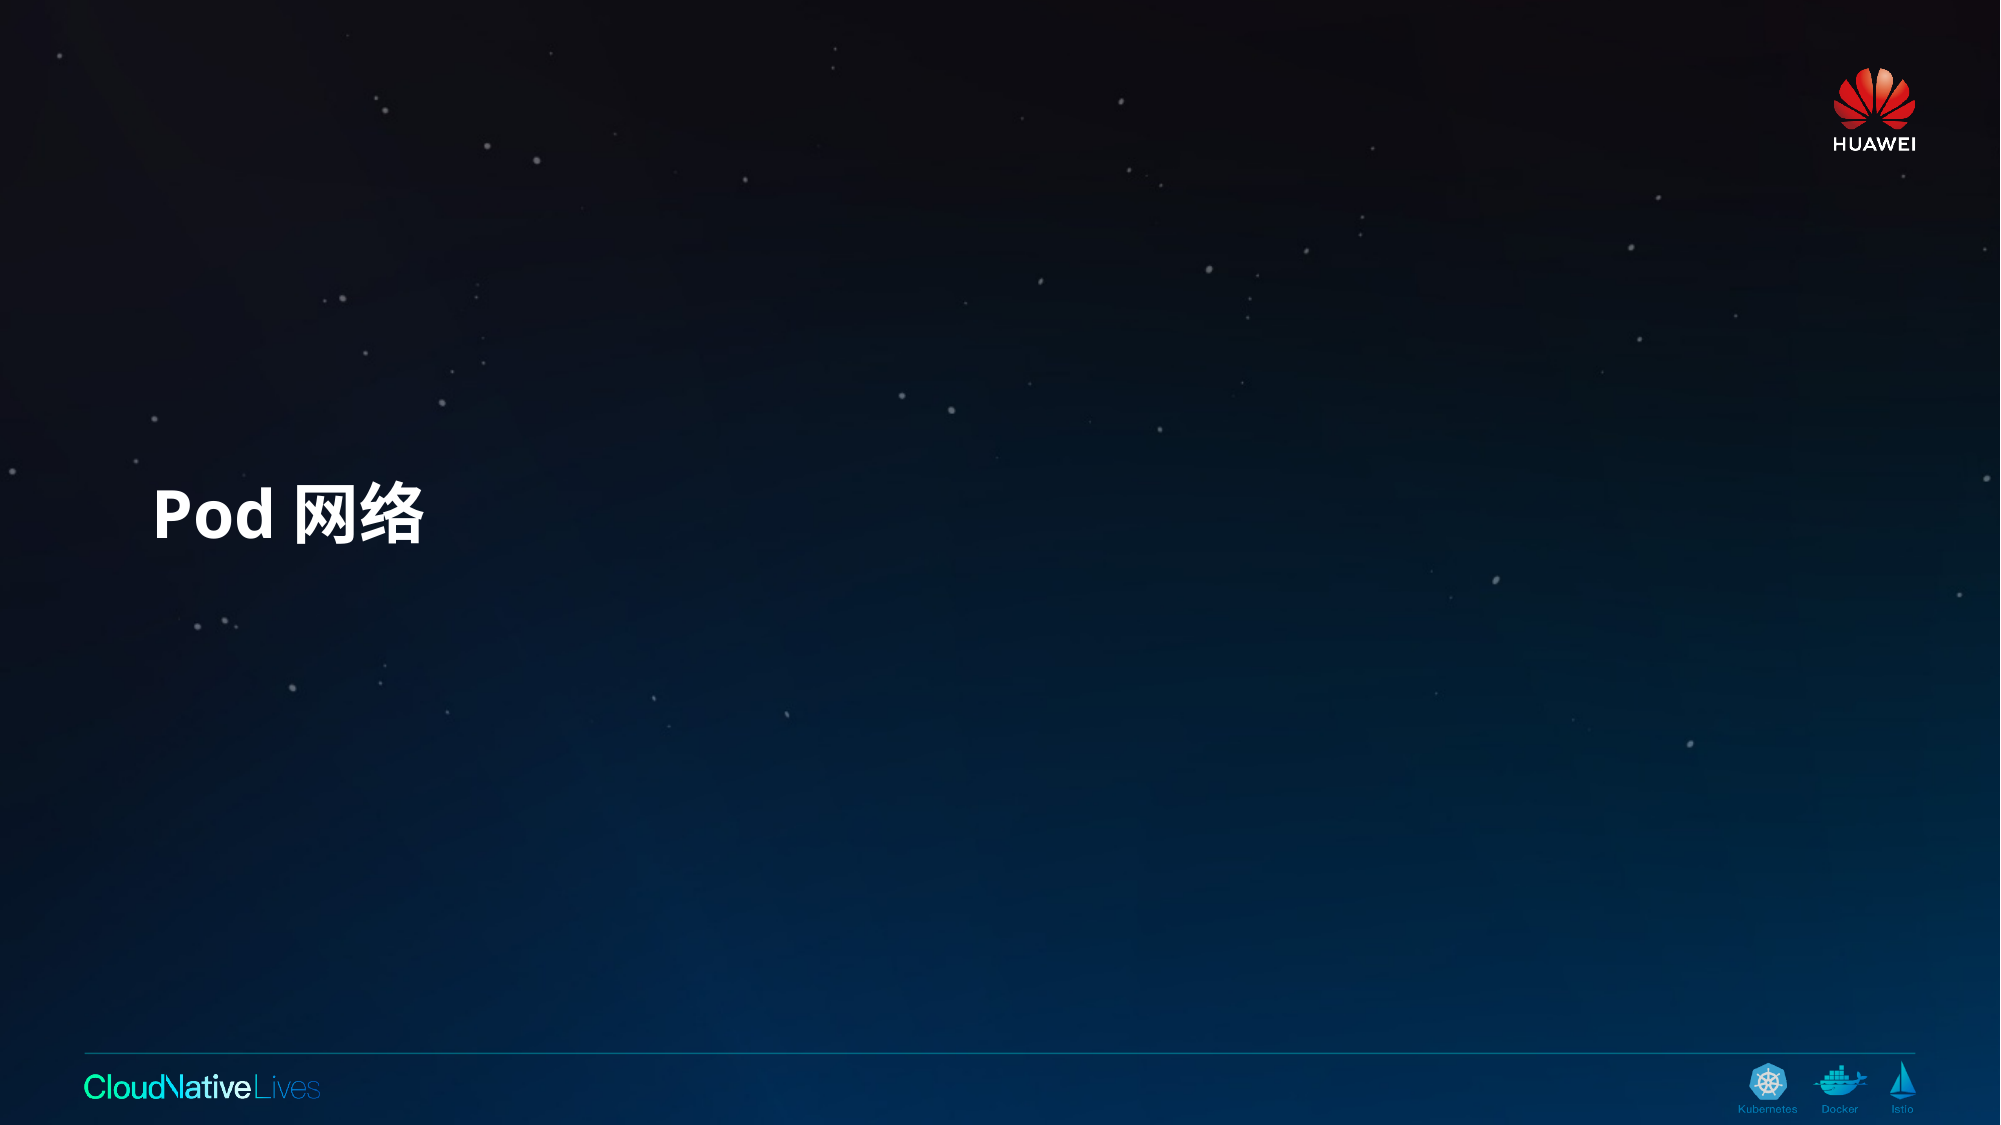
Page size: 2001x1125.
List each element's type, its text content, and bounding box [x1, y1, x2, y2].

picture [0, 0, 2000, 1125]
title Pod网络 [136, 469, 1784, 555]
